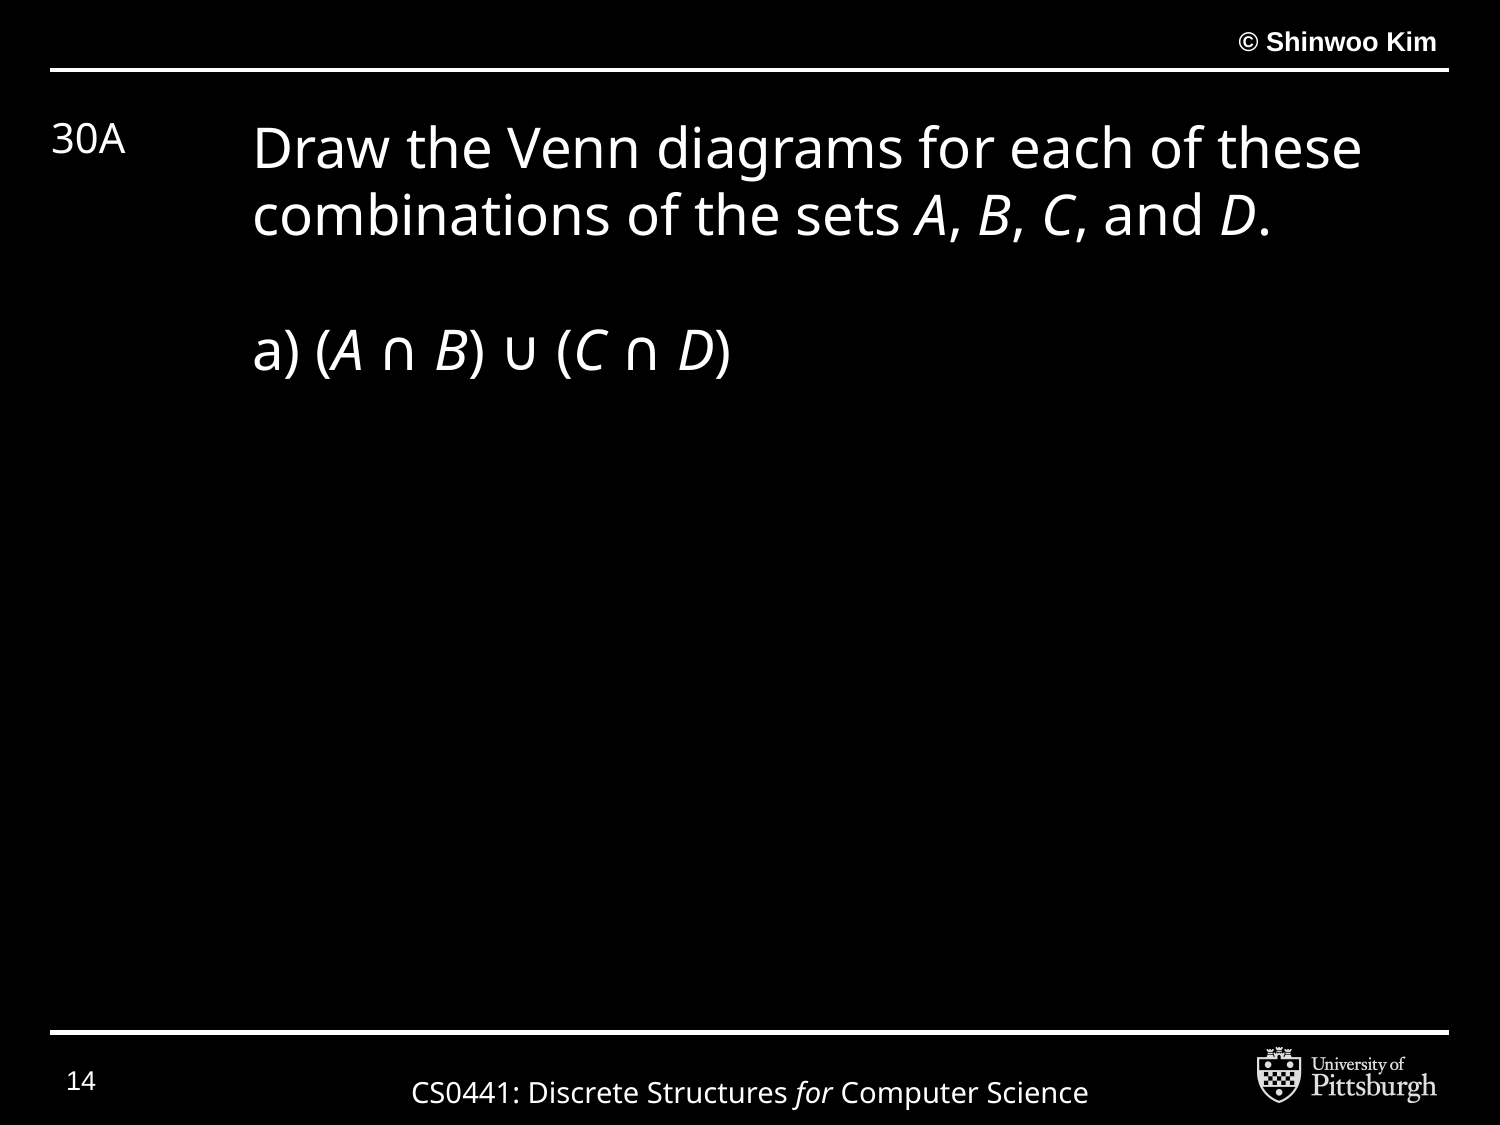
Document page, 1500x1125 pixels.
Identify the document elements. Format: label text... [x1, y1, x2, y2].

title Draw the Venn diagrams for each of these combinations of the sets A, B, C, and D. a) (A ∩ B) ∪ (C ∩ D) [252, 111, 1452, 987]
title 30A [51, 111, 205, 163]
picture [1257, 1047, 1437, 1103]
slide_number ‹#› [51, 1036, 142, 1123]
